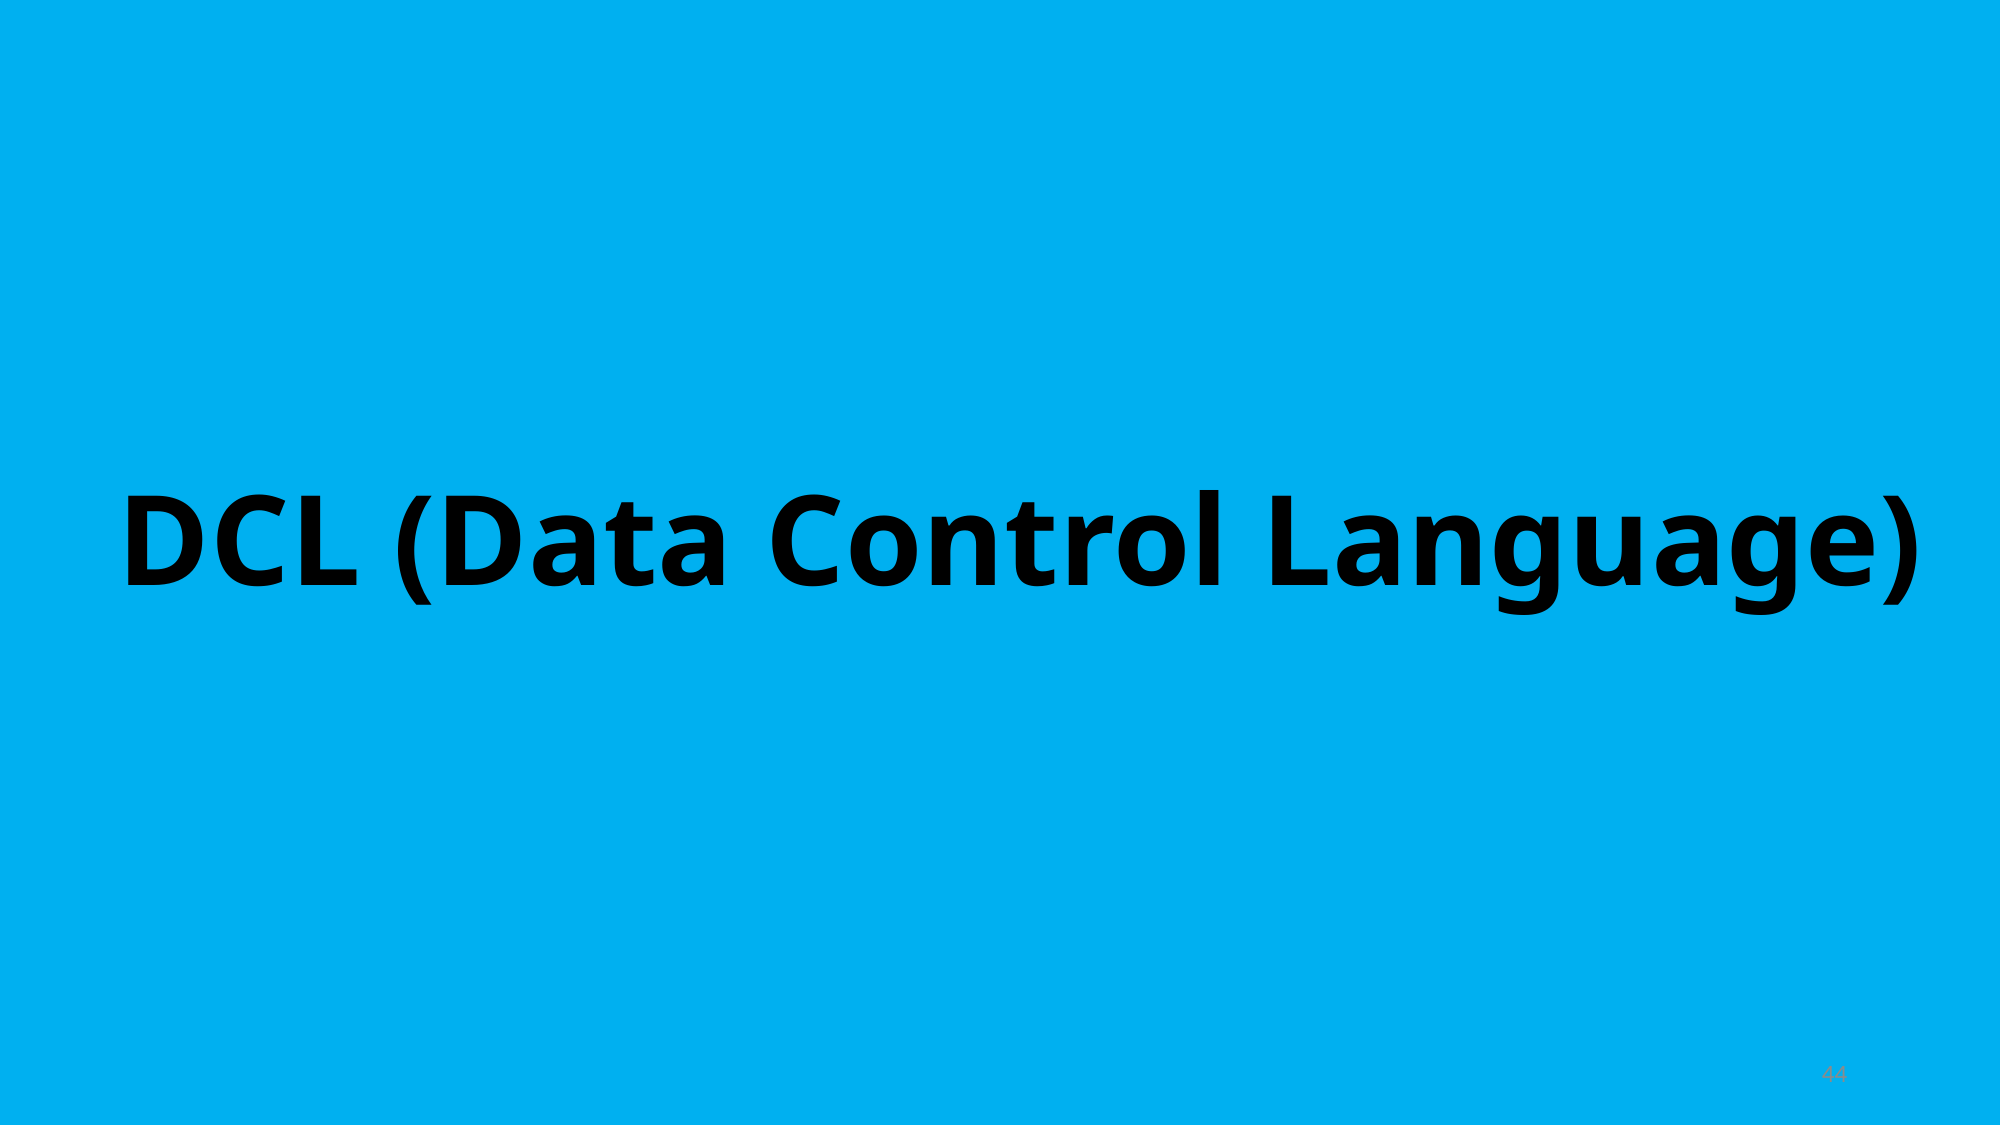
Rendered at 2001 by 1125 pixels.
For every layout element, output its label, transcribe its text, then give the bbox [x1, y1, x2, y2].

text_box DCL (Data Control Language) [103, 452, 1939, 618]
slide_number 44 [1412, 1042, 1863, 1103]
